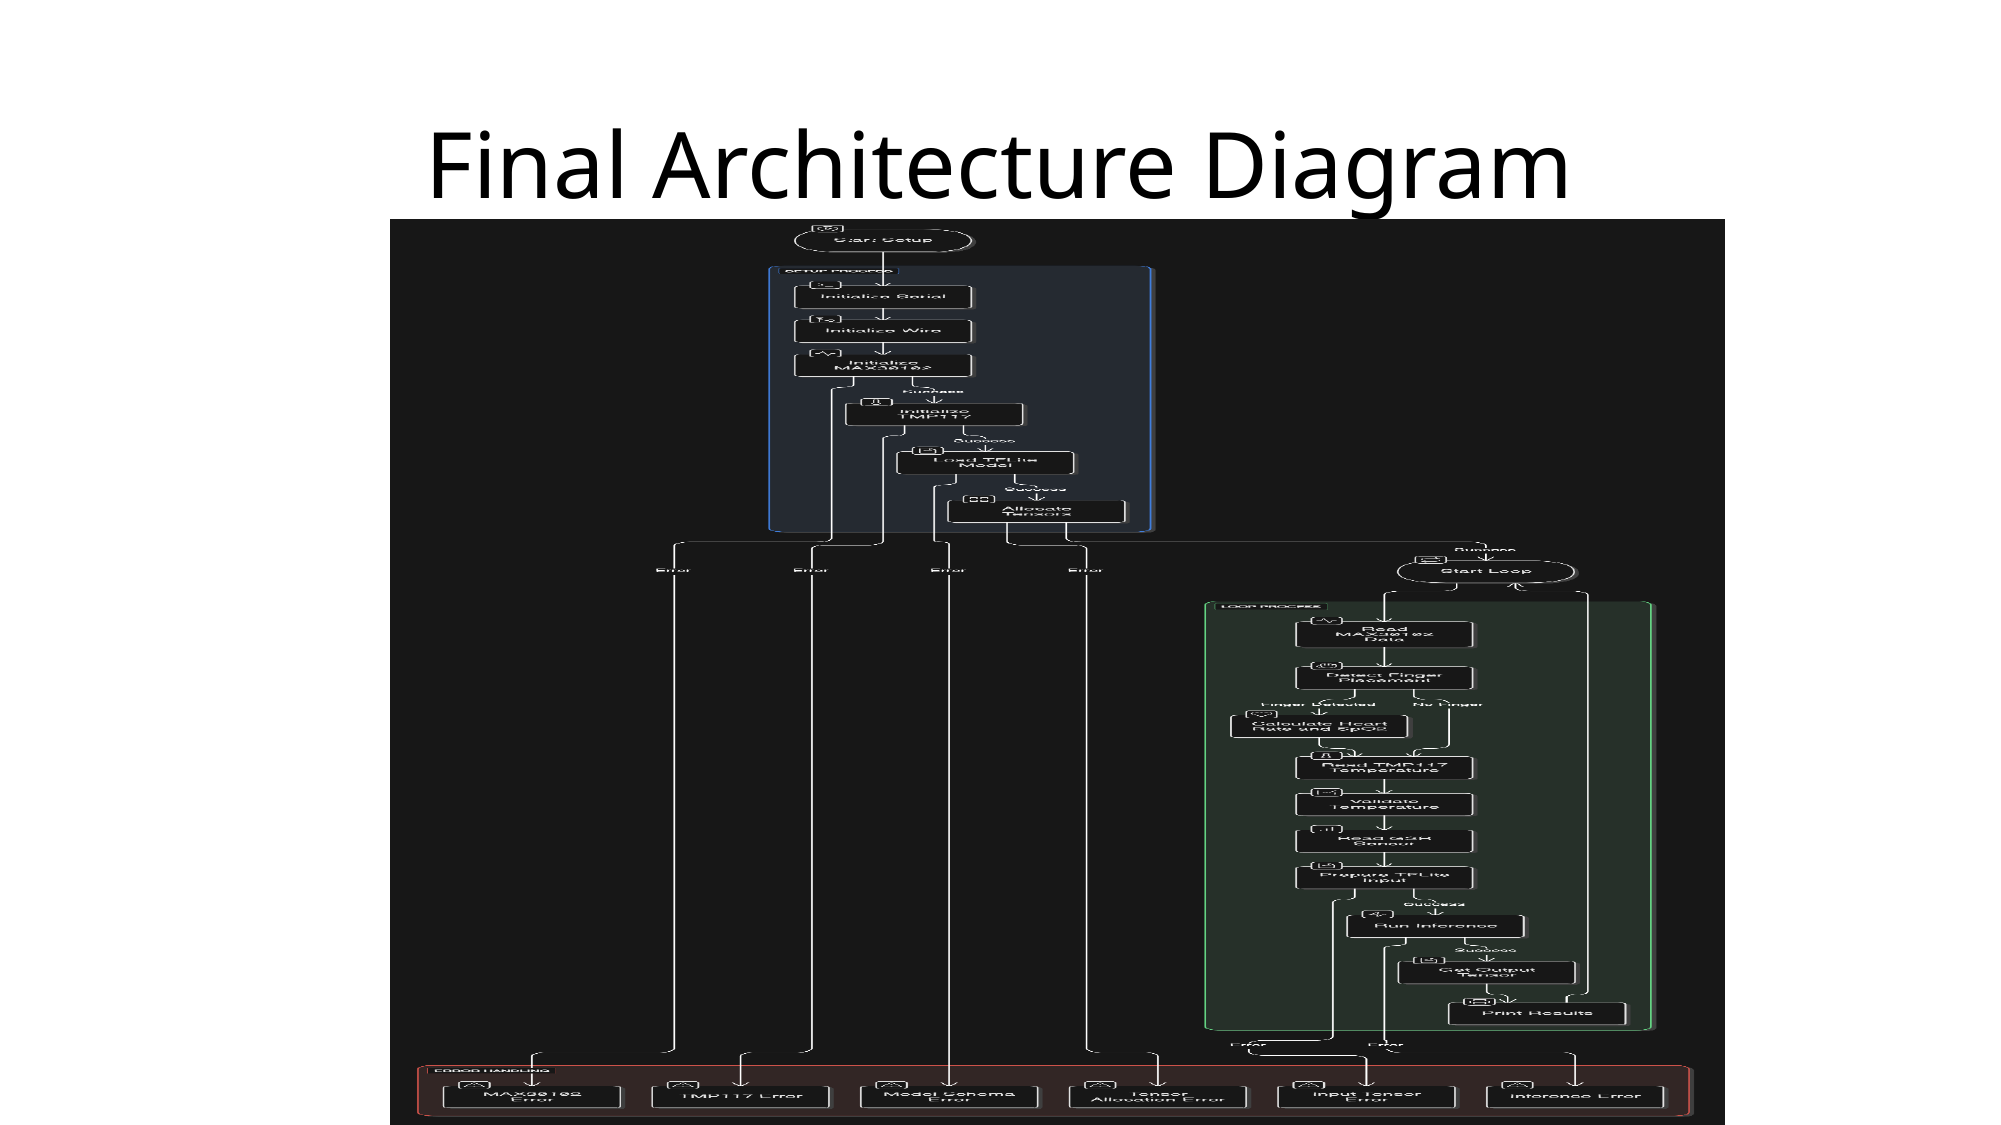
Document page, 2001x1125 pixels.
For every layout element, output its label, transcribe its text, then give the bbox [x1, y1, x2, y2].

picture [389, 219, 1725, 1125]
title Final Architecture Diagram [137, 59, 1863, 278]
